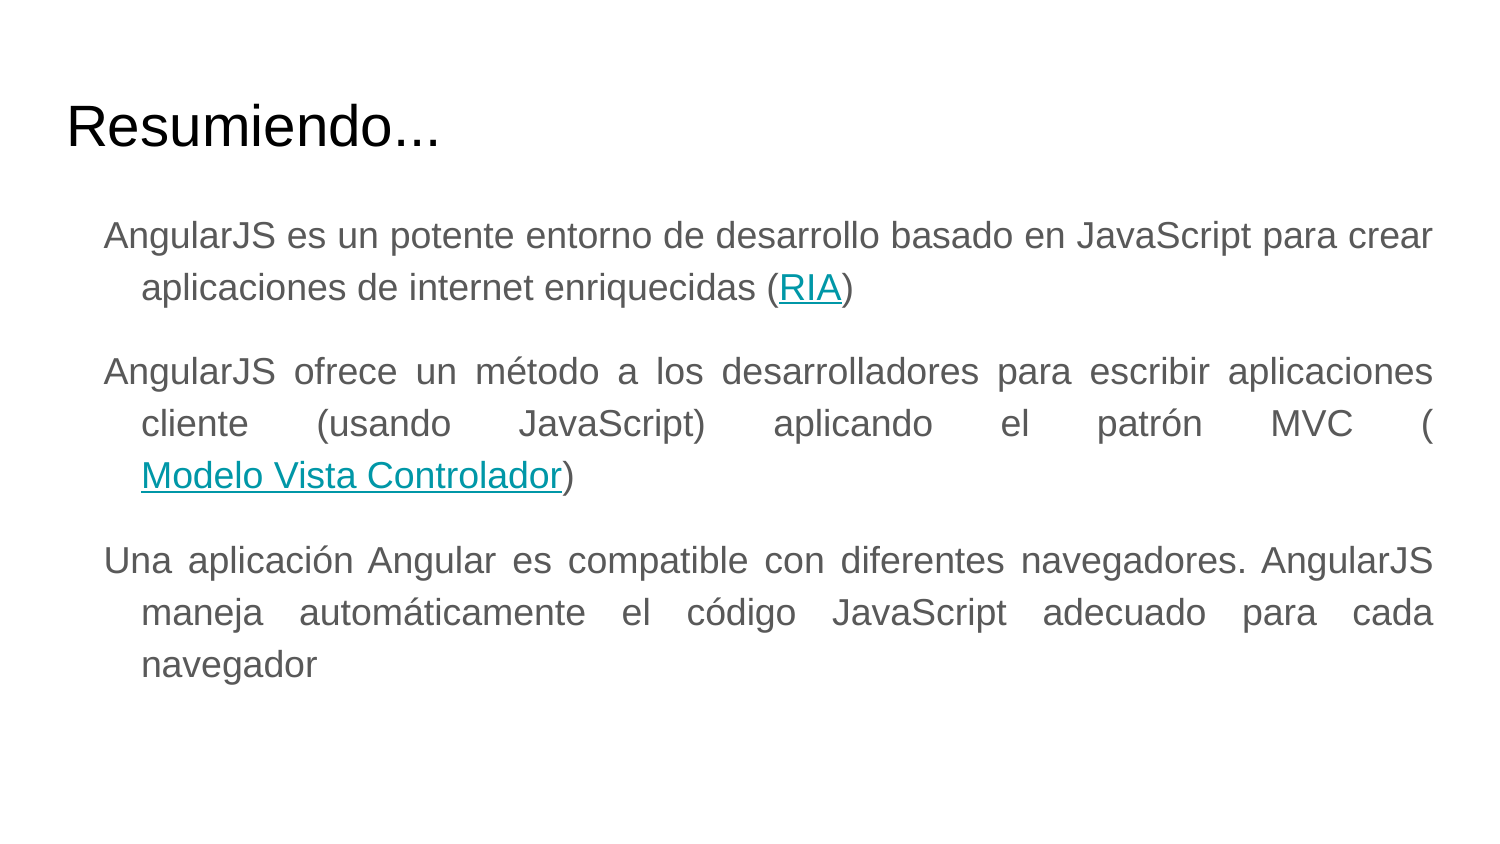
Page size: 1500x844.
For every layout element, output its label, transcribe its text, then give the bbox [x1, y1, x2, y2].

list AngularJS es un potente entorno de desarrollo basado en JavaScript para crear aplicaciones de internet enriquecidas (RIA) AngularJS ofrece un método a los desarrolladores para escribir aplicaciones cliente (usando JavaScript) aplicando el patrón MVC (Modelo Vista Controlador) Una aplicación Angular es compatible con diferentes navegadores. AngularJS maneja automáticamente el código JavaScript adecuado para cada navegador [51, 189, 1449, 750]
title Resumiendo... [51, 72, 1449, 167]
